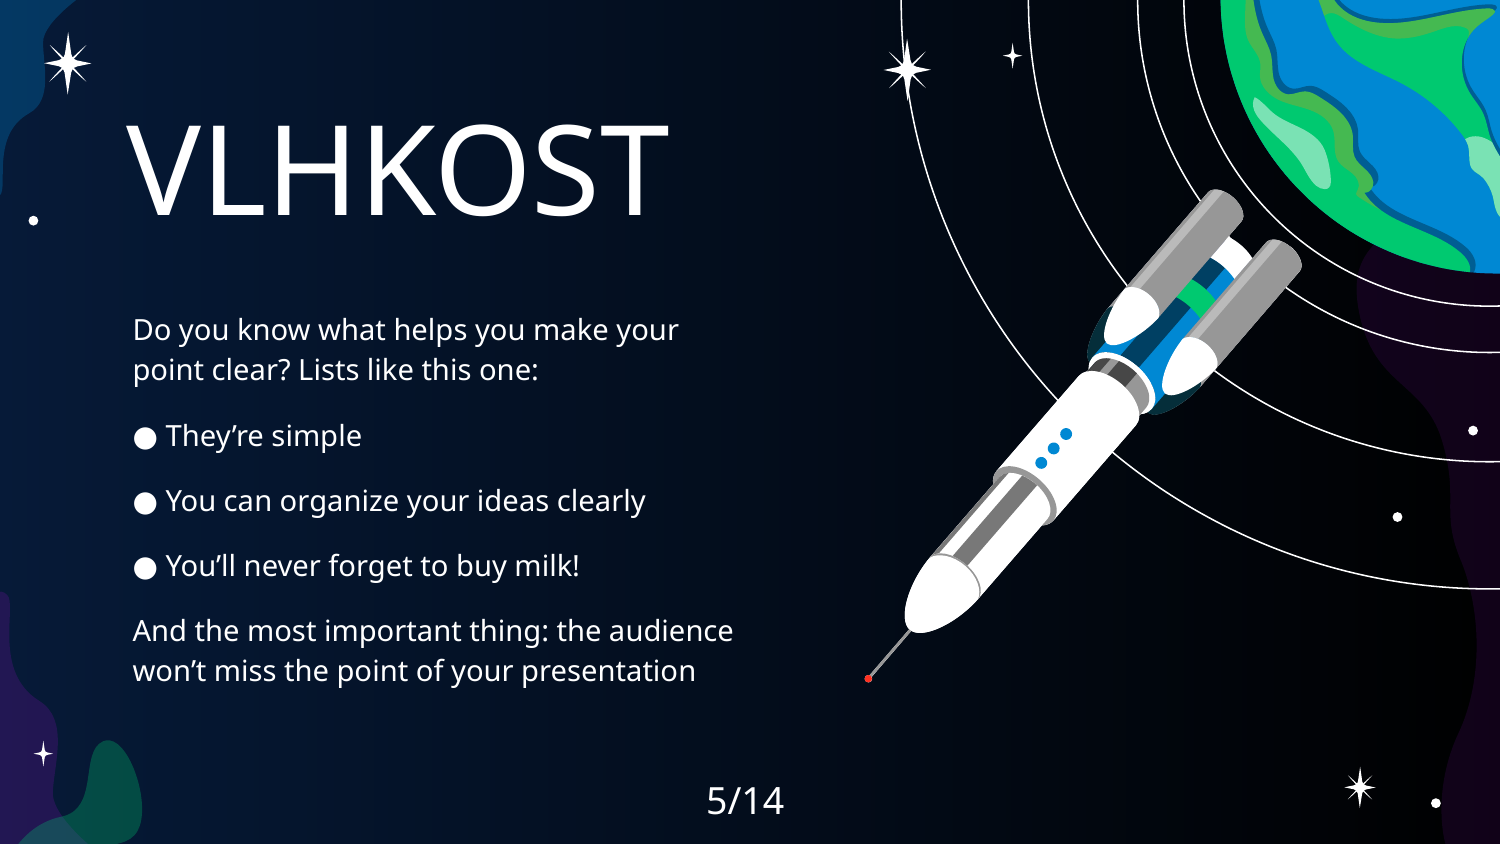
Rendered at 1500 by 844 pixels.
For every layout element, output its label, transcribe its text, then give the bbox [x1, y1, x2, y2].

title VLHKOST [111, 74, 750, 241]
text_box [1220, 0, 1500, 274]
subtitle Do you know what helps you make your point clear? Lists like this one: ● They’re simple ● You can organize your ideas clearly ● You’ll never forget to buy milk! And the most important thing: the audience won’t miss the point of your presentation [117, 291, 750, 717]
text_box 5/14 [680, 761, 810, 844]
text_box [820, 181, 1309, 722]
